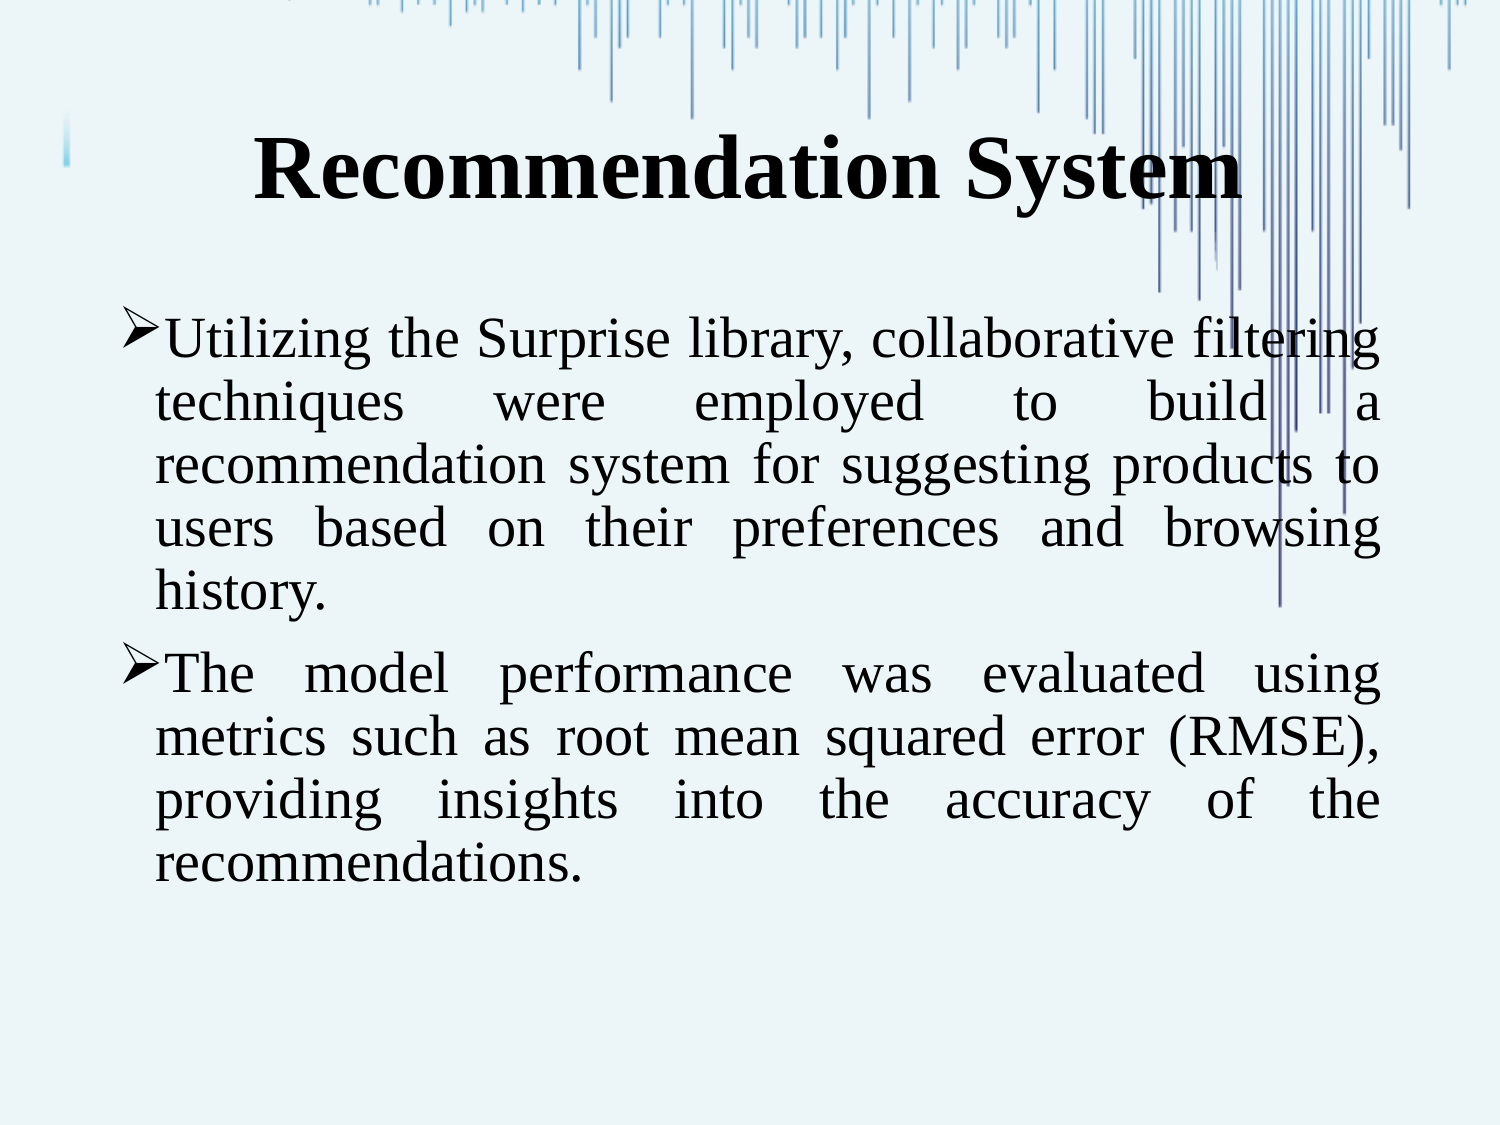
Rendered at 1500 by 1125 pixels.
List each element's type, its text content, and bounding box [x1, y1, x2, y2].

title Recommendation System [103, 59, 1397, 278]
picture [0, 0, 1500, 1125]
list Utilizing the Surprise library, collaborative filtering techniques were employed to build a recommendation system for suggesting products to users based on their preferences and browsing history. The model performance was evaluated using metrics such as root mean squared error (RMSE), providing insights into the accuracy of the recommendations. [103, 299, 1397, 1014]
